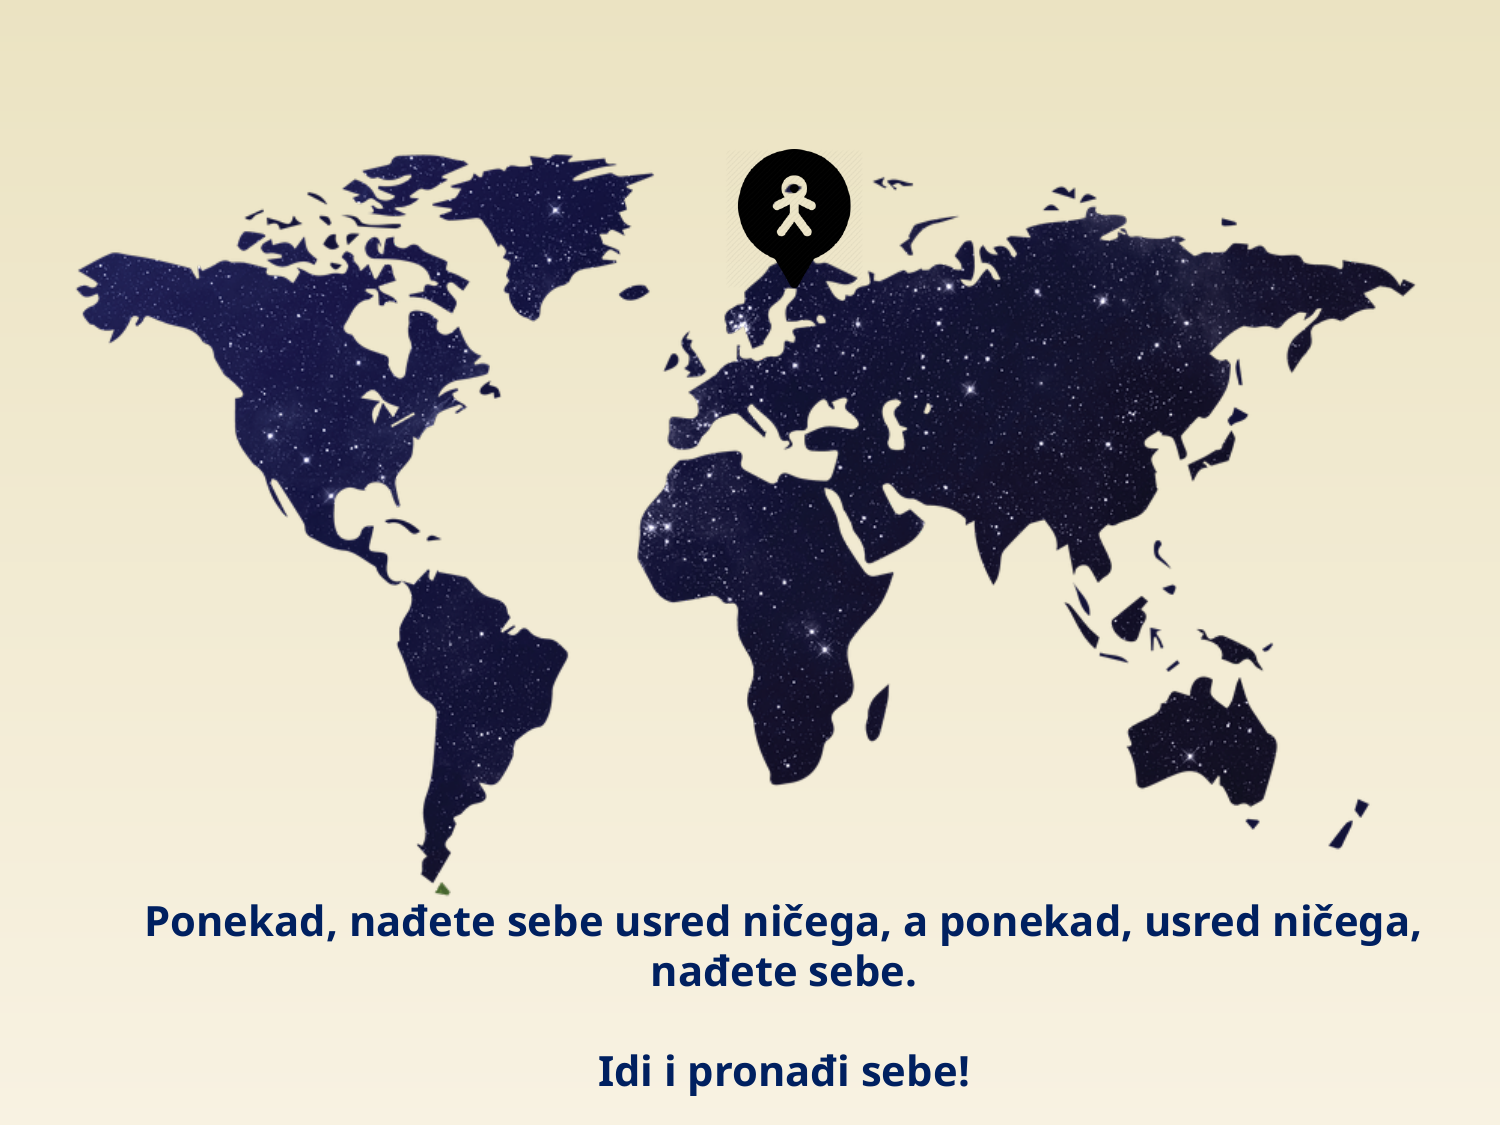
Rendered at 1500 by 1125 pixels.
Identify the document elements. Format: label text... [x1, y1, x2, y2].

picture [22, 105, 1469, 932]
text_box Ponekad, nađete sebe usred ničega, a ponekad, usred ničega, nađete sebe. Idi i pronađi sebe! [99, 937, 1469, 1103]
